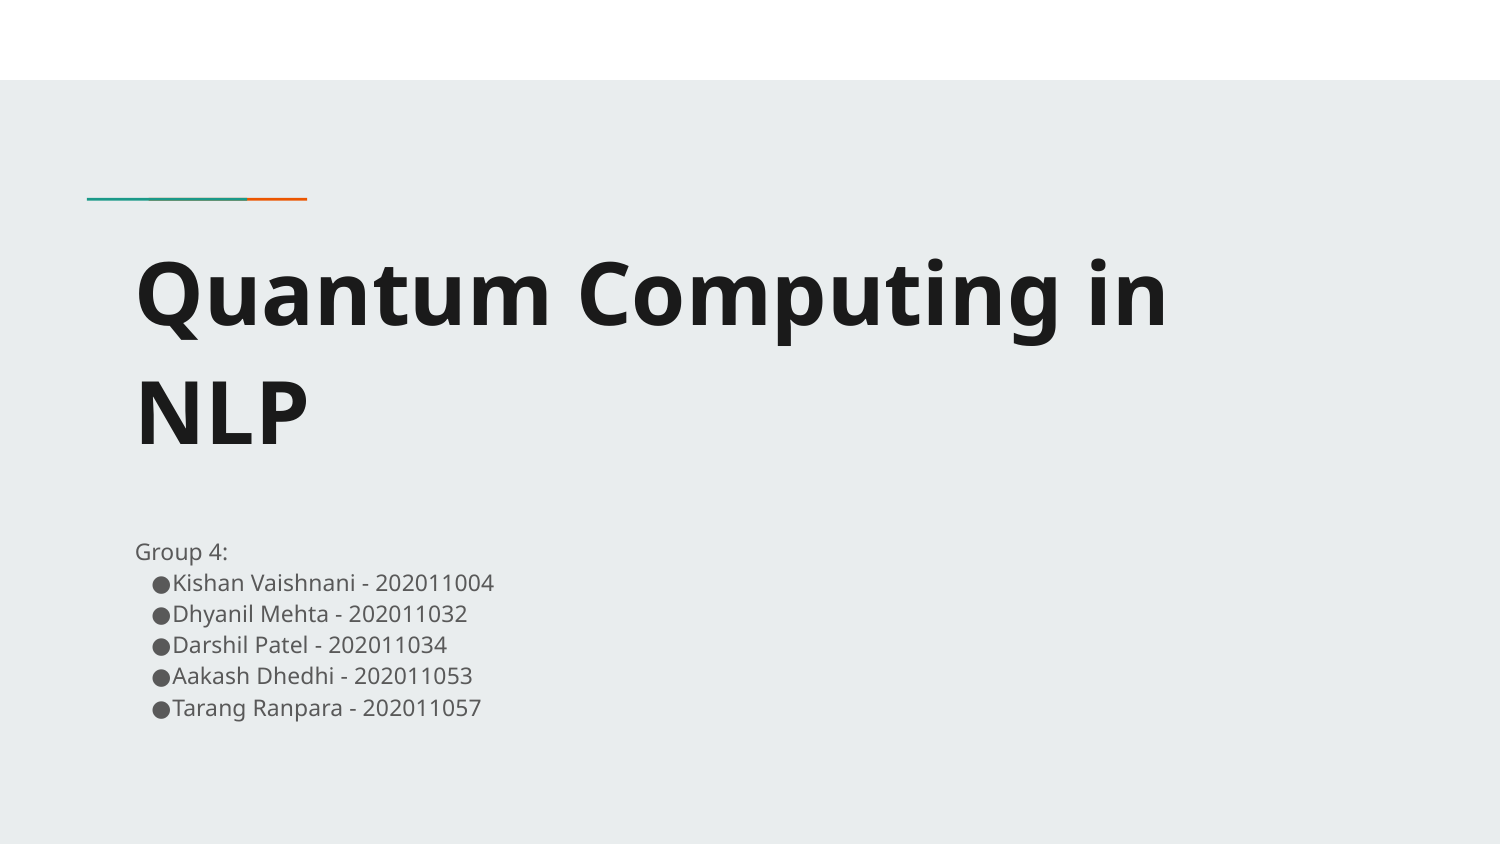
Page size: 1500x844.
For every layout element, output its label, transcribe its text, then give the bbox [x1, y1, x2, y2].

subtitle Group 4: Kishan Vaishnani - 202011004 Dhyanil Mehta - 202011032 Darshil Patel - 202011034 Aakash Dhedhi - 202011053 Tarang Ranpara - 202011057 [119, 520, 1381, 765]
title Quantum Computing in NLP [119, 216, 1381, 490]
